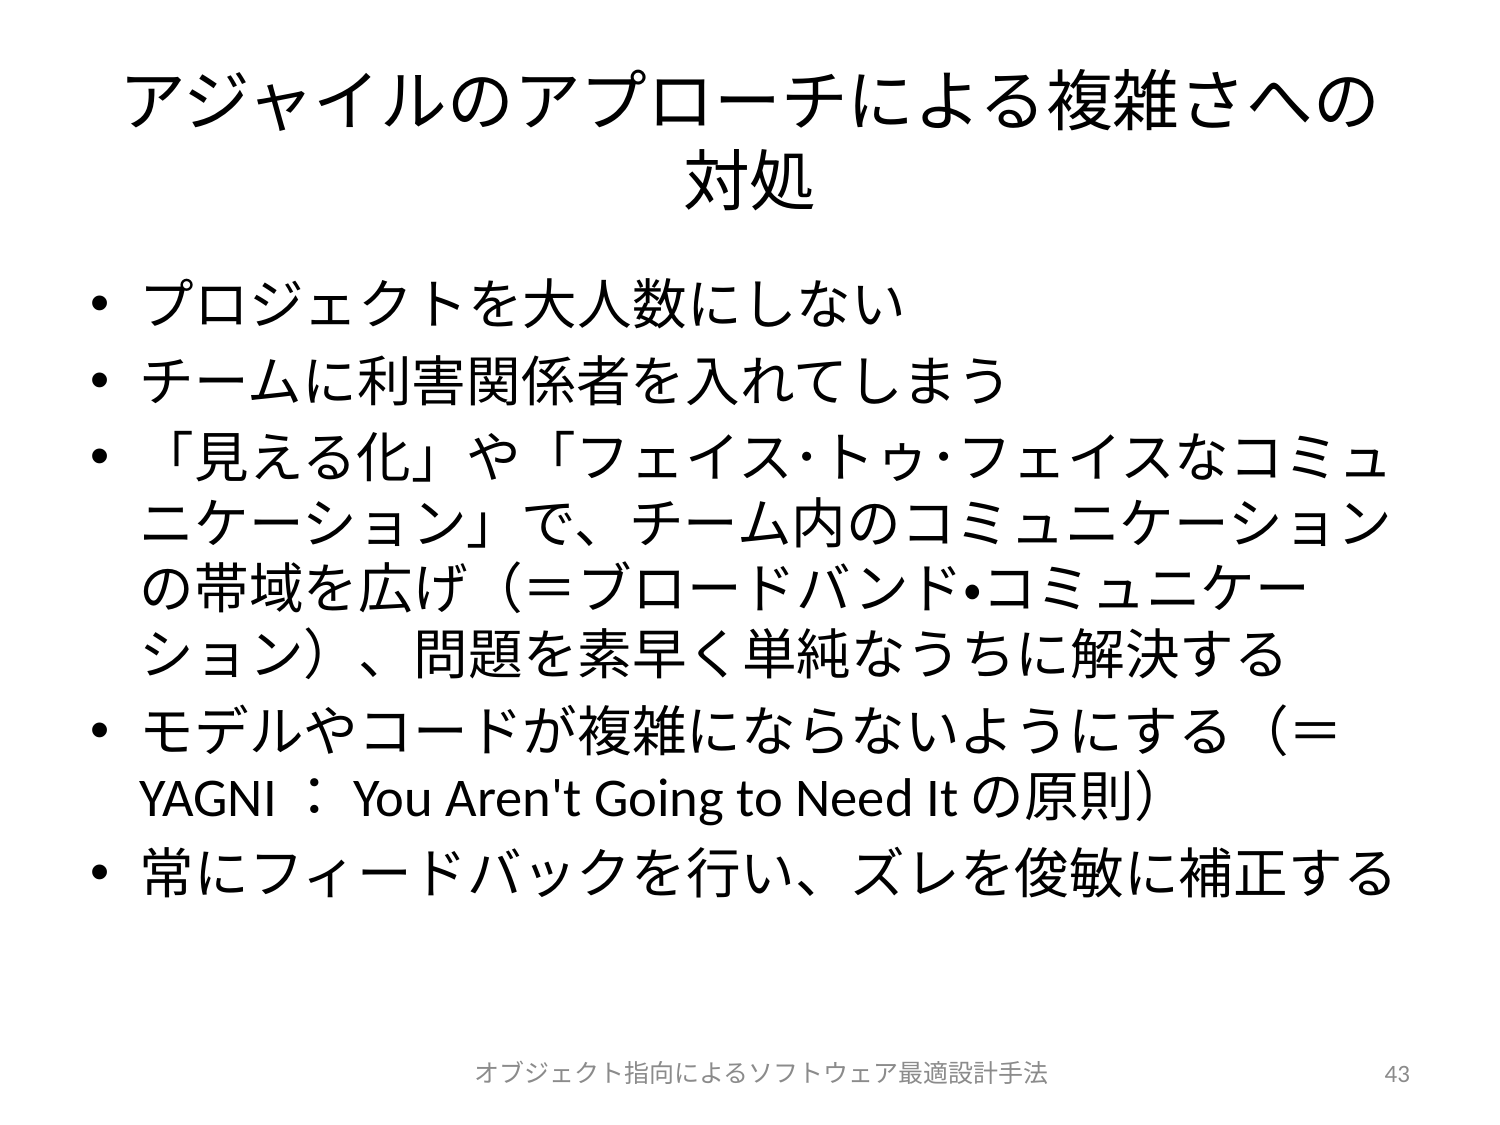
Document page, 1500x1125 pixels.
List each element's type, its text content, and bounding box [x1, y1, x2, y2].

list プロジェクトを大人数にしない チームに利害関係者を入れてしまう 「見える化」や「フェイス･トゥ･フェイスなコミュニケーション」で、チーム内のコミュニケーションの帯域を広げ（＝ブロードバンド・コミュニケーション）、問題を素早く単純なうちに解決する モデルやコードが複雑にならないようにする（＝YAGNI：You Aren't Going to Need Itの原則） 常にフィードバックを行い、ズレを俊敏に補正する [75, 262, 1425, 1005]
title アジャイルのアプローチによる複雑さへの対処 [75, 45, 1425, 233]
footer オブジェクト指向によるソフトウェア最適設計手法 [257, 1042, 1266, 1103]
slide_number 43 [1300, 1042, 1425, 1103]
